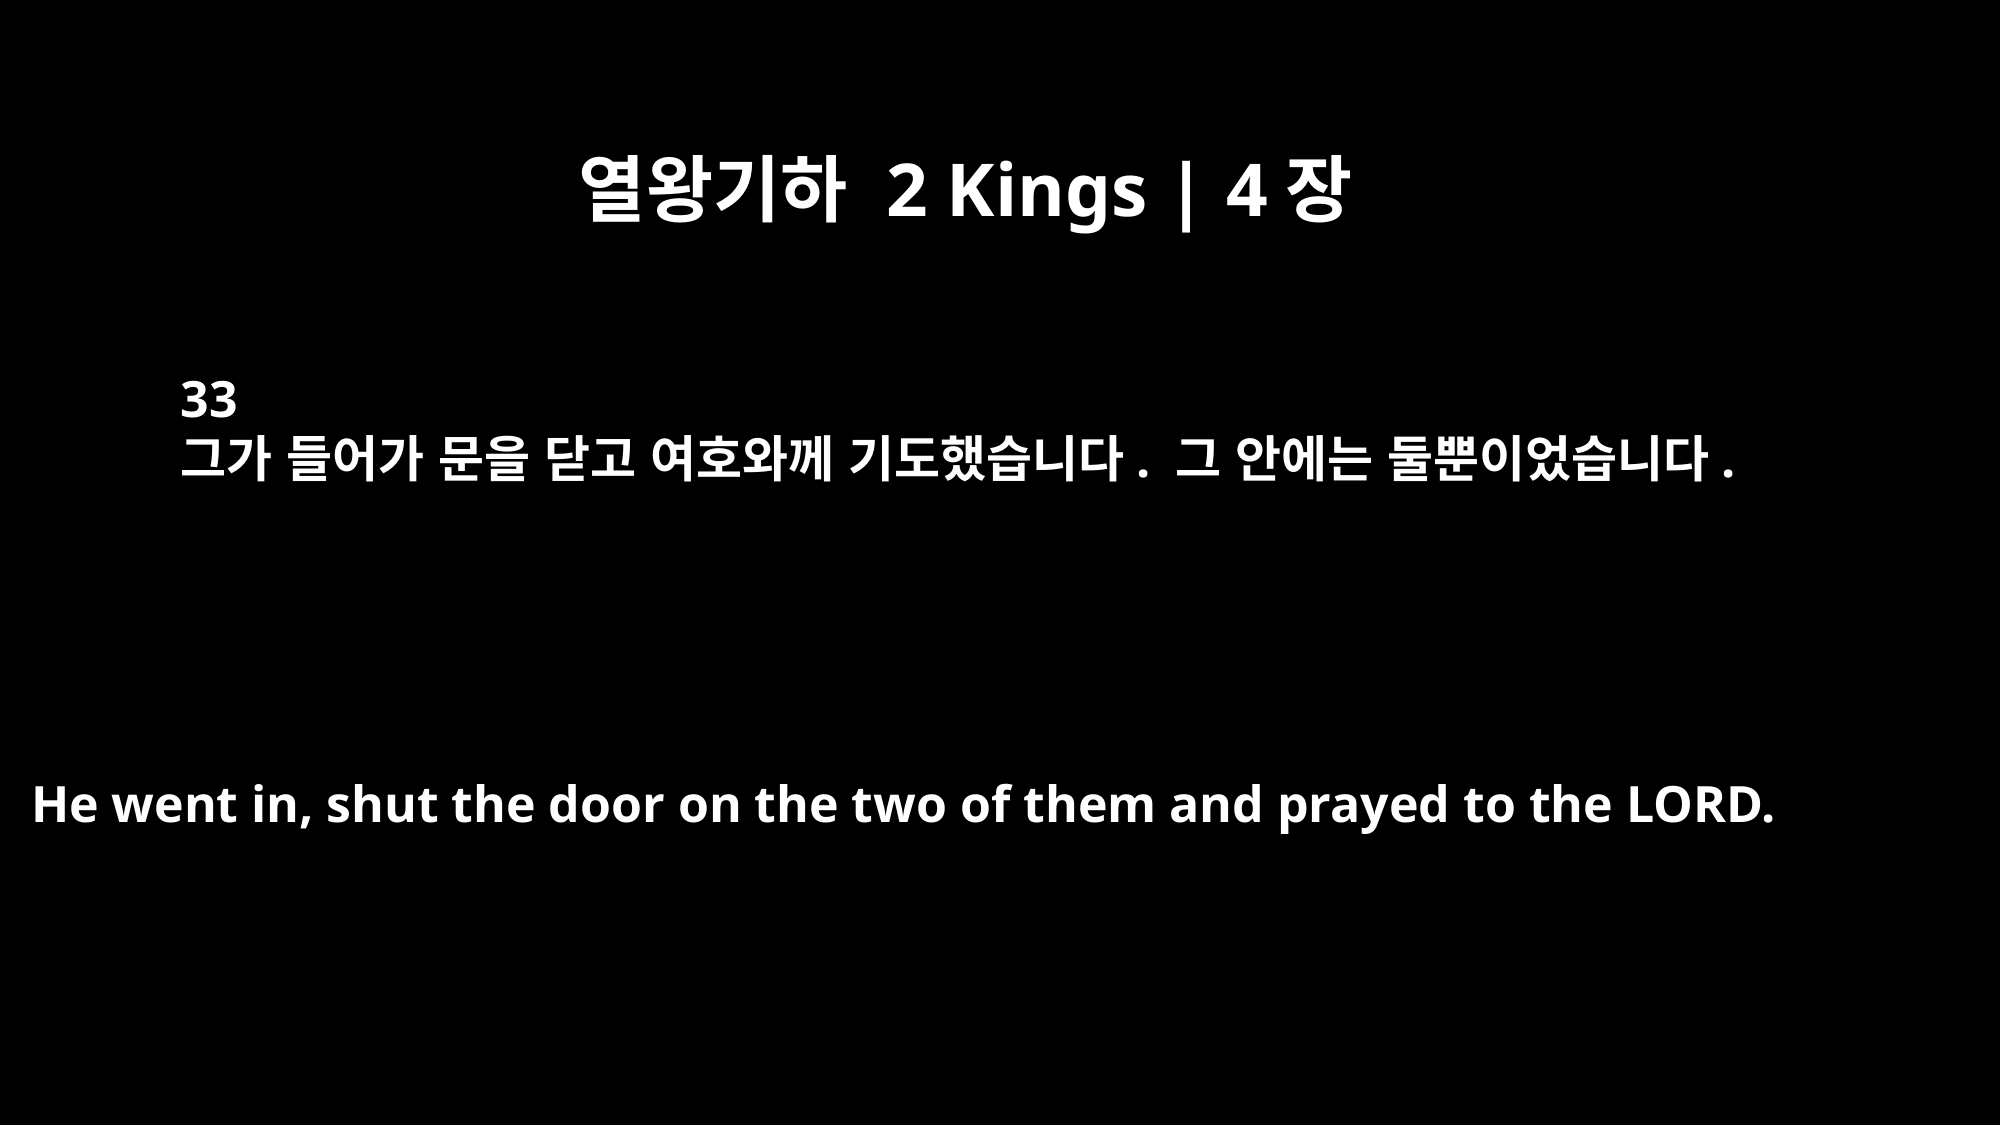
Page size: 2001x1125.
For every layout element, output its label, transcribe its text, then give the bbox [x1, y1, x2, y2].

text_box 33 그가 들어가 문을 닫고 여호와께 기도했습니다. 그 안에는 둘뿐이었습니다. [165, 359, 1751, 495]
text_box 열왕기하 2 Kings | 4장 [564, 136, 1368, 239]
text_box He went in, shut the door on the two of them and prayed to the LORD. [16, 764, 1792, 840]
